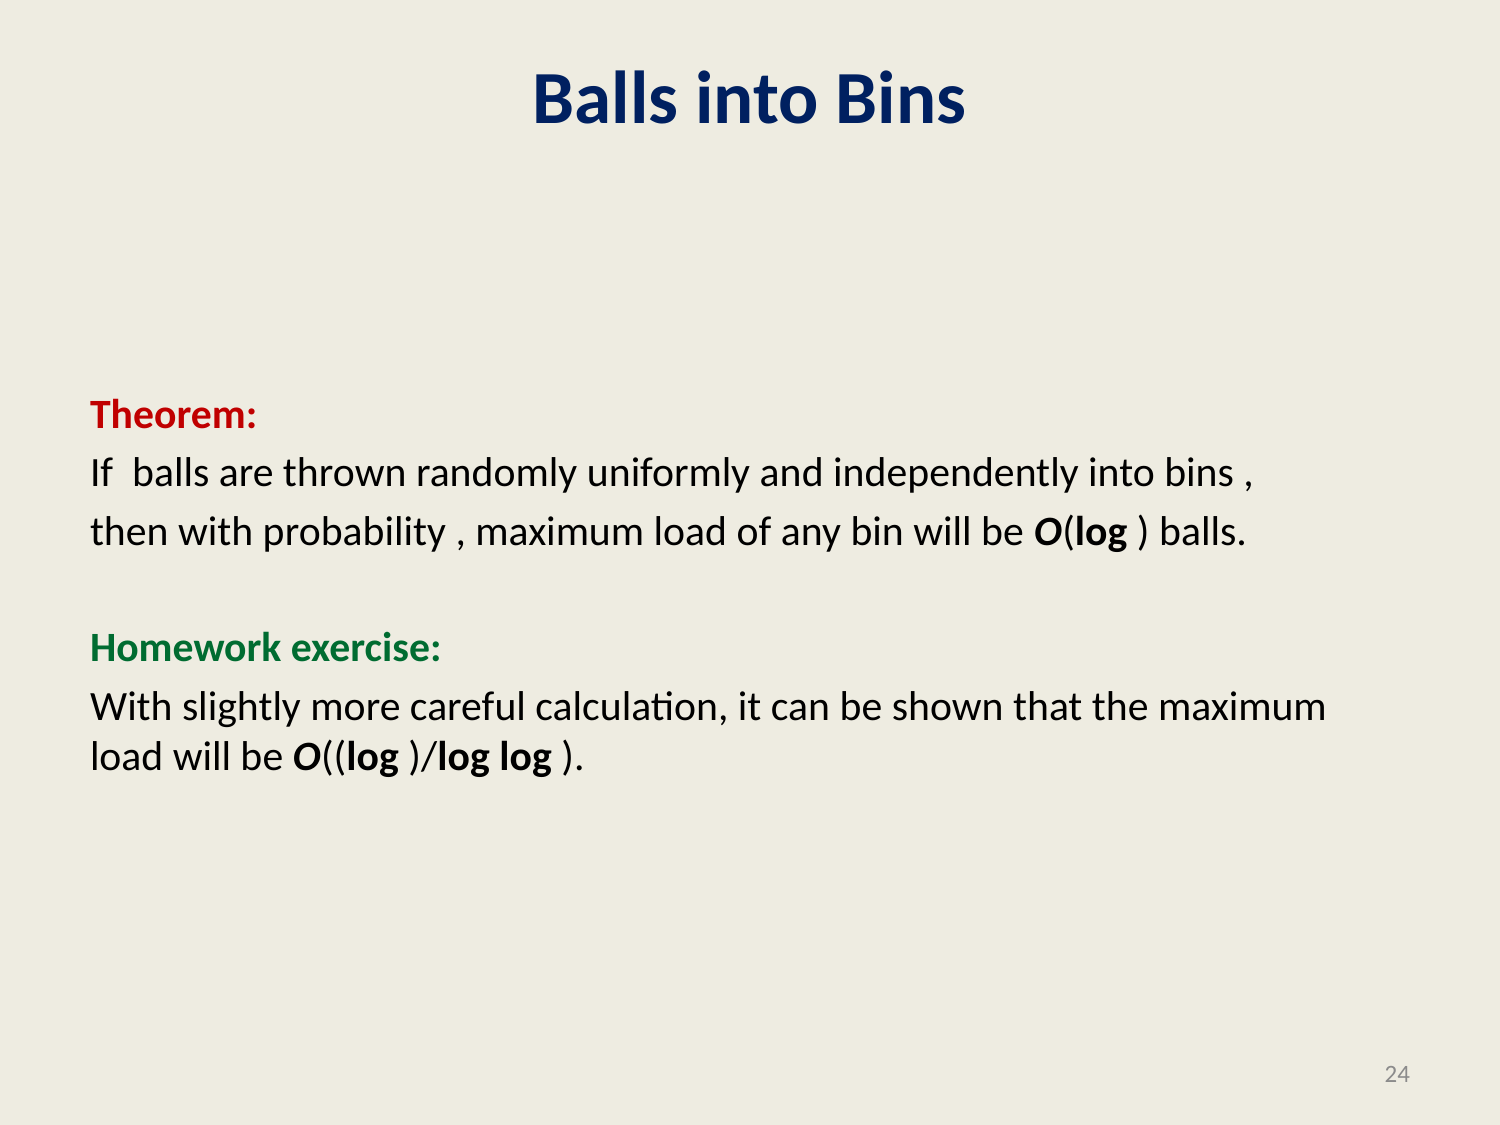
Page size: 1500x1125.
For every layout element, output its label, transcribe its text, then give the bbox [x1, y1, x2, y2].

slide_number 24 [1074, 1042, 1425, 1103]
title Balls into Bins [75, 45, 1425, 233]
